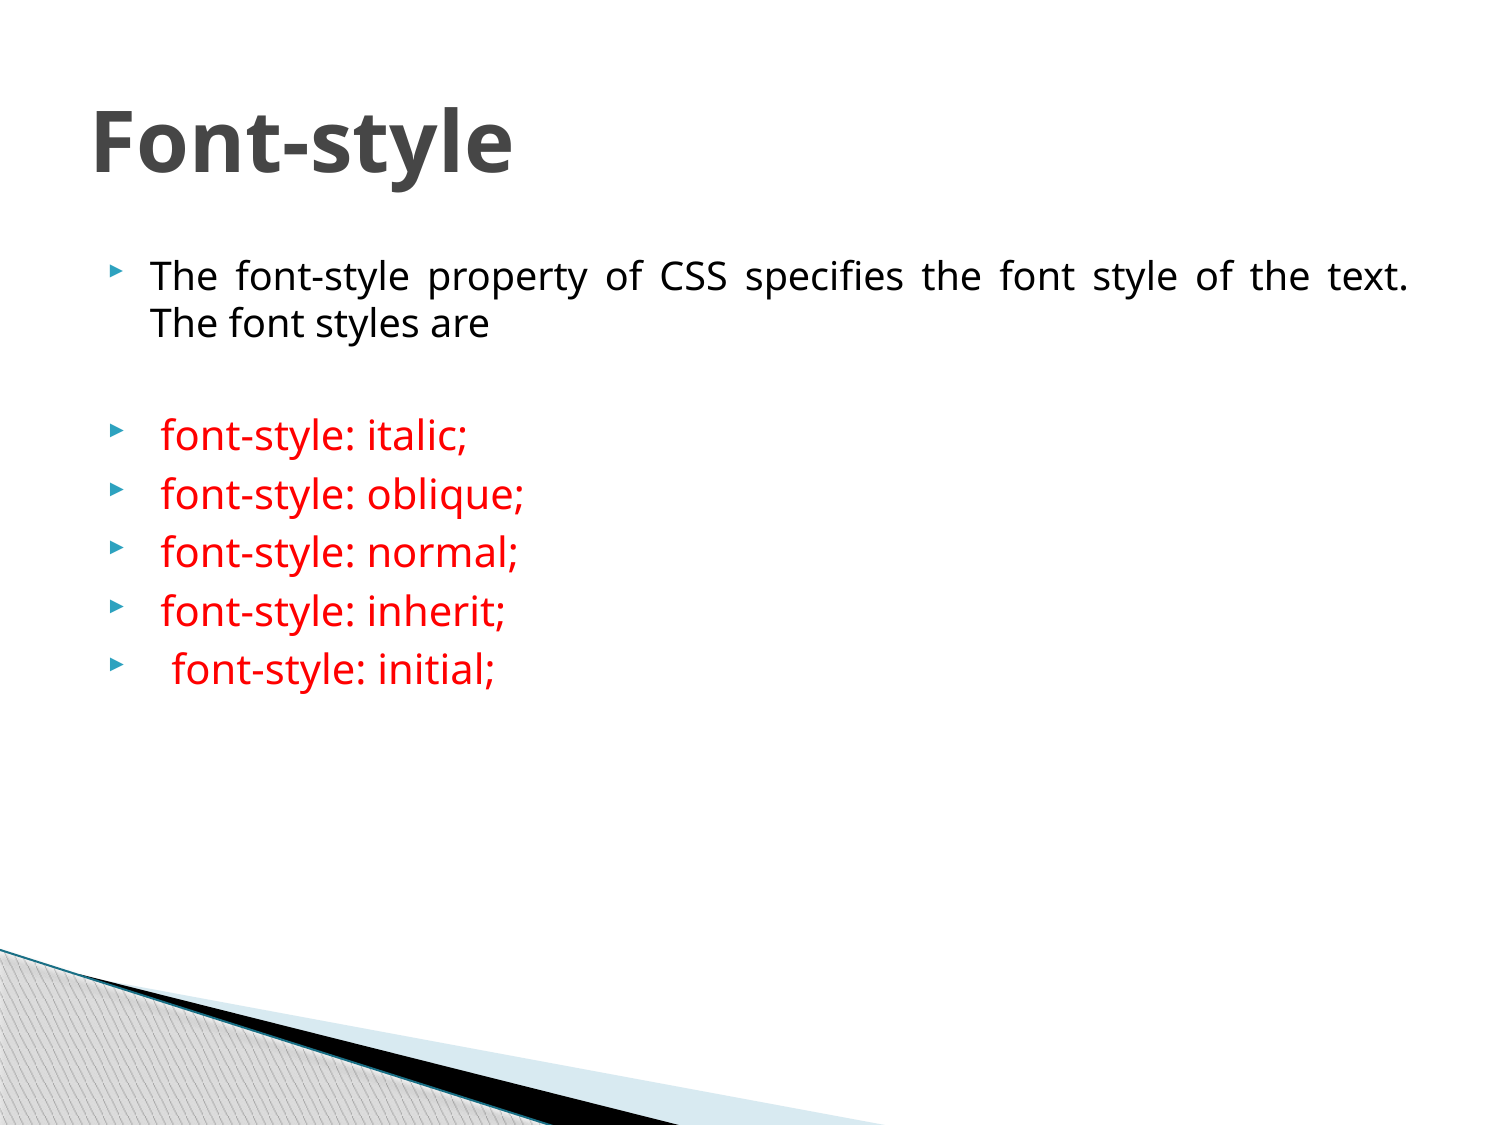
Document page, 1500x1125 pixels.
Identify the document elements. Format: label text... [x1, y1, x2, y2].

list The font-style property of CSS specifies the font style of the text. The font styles are font-style: italic; font-style: oblique; font-style: normal; font-style: inherit; font-style: initial; [75, 243, 1425, 986]
title Font-style [75, 45, 1425, 233]
